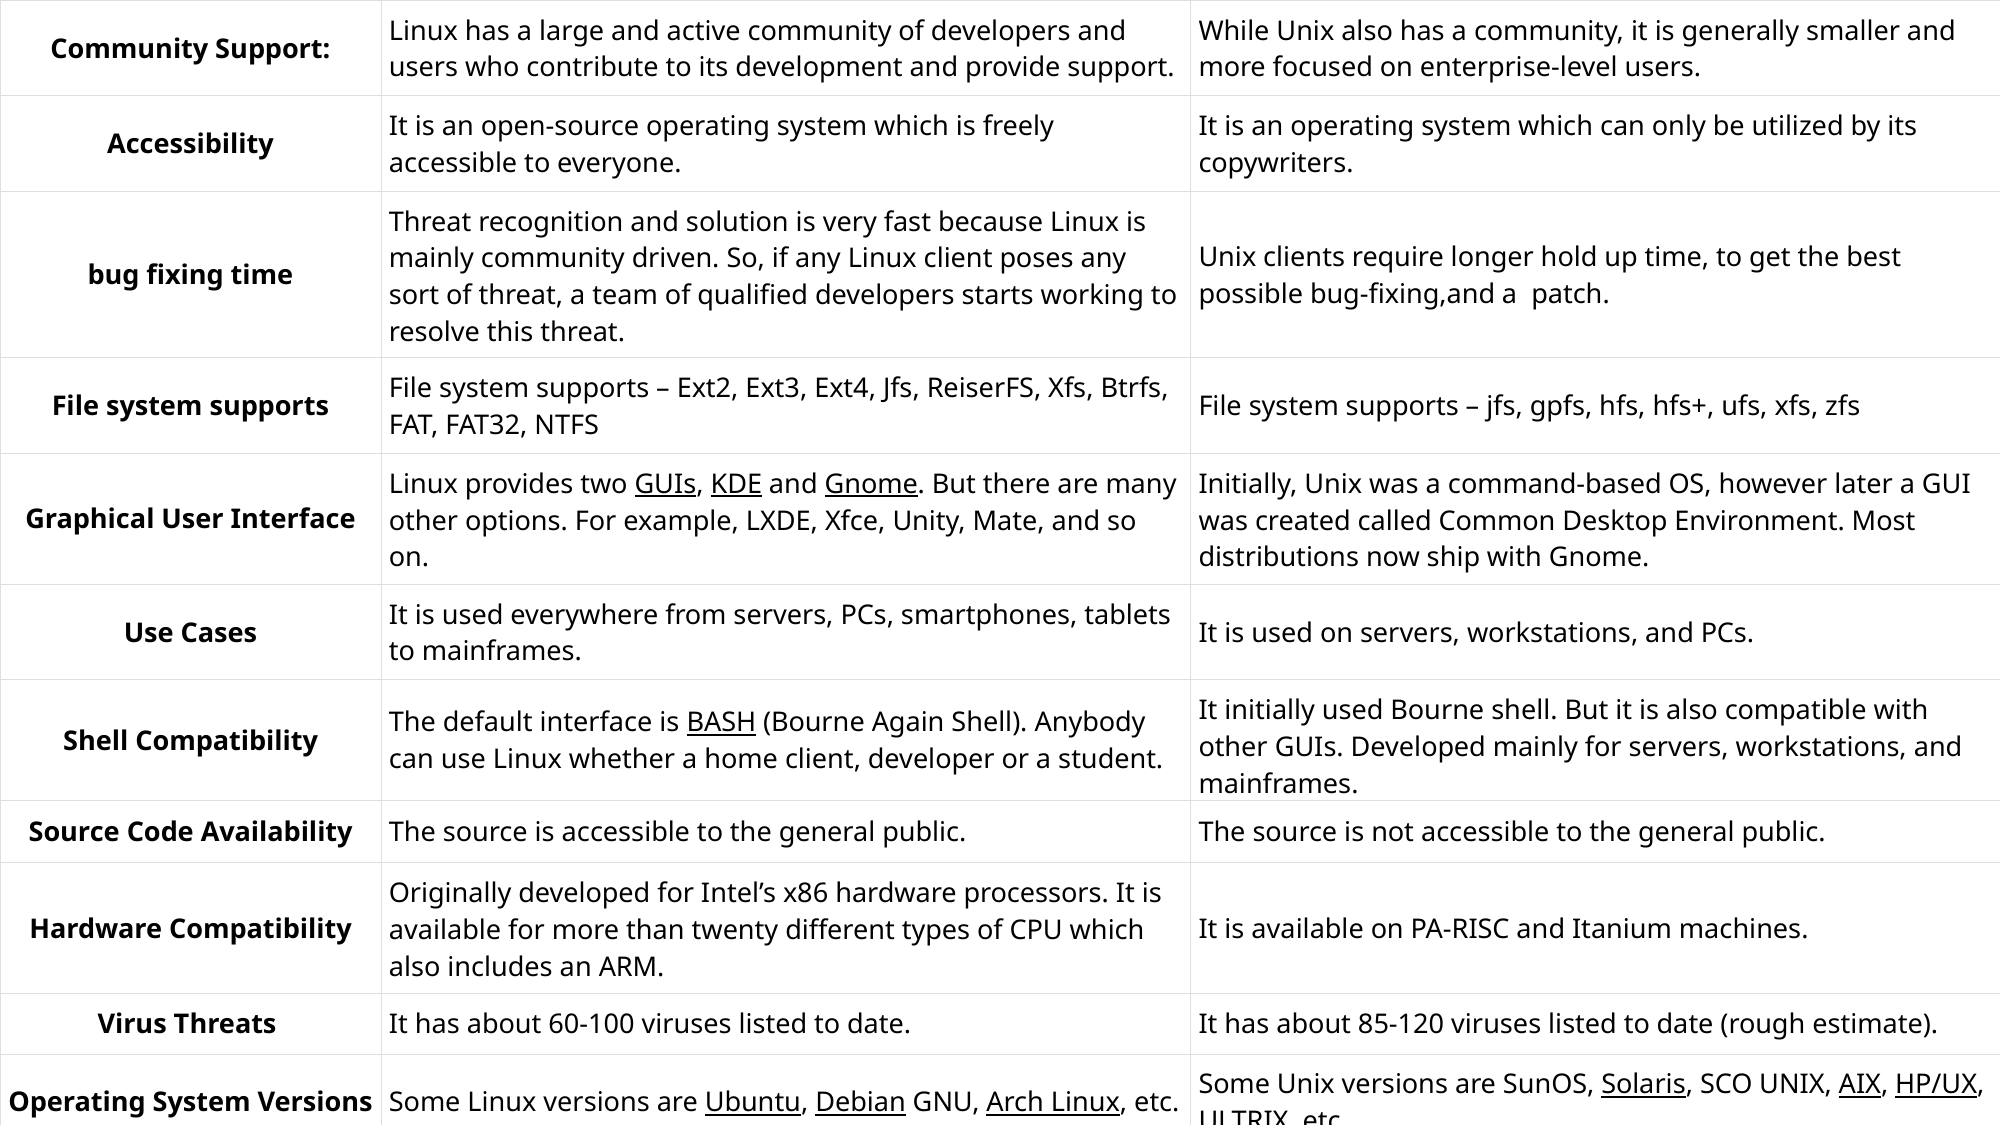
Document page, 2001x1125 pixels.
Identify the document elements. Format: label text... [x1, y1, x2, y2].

table_cell File system supports [1, 358, 381, 453]
table_cell Hardware Compatibility [1, 863, 381, 993]
table_cell Unix clients require longer hold up time, to get the best possible bug-fixing,and a patch. [1191, 192, 2000, 357]
table_cell It is an operating system which can only be utilized by its copywriters. [1191, 96, 2000, 191]
table_cell Originally developed for Intel’s x86 hardware processors. It is available for more than twenty different types of CPU which also includes an ARM. [382, 863, 1190, 993]
table_cell The default interface is BASH (Bourne Again Shell). Anybody can use Linux whether a home client, developer or a student. [382, 680, 1190, 800]
table_cell It is available on PA-RISC and Itanium machines. [1191, 863, 2000, 993]
table_cell It is used on servers, workstations, and PCs. [1191, 585, 2000, 679]
table_cell It is used everywhere from servers, PCs, smartphones, tablets to mainframes. [382, 585, 1190, 679]
table_cell Operating System Versions [1, 1055, 381, 1125]
table_cell Accessibility [1, 96, 381, 191]
table_cell It is an open-source operating system which is freely accessible to everyone. [382, 96, 1190, 191]
table_cell Threat recognition and solution is very fast because Linux is mainly community driven. So, if any Linux client poses any sort of threat, a team of qualified developers starts working to resolve this threat. [382, 192, 1190, 357]
table_cell It initially used Bourne shell. But it is also compatible with other GUIs. Developed mainly for servers, workstations, and mainframes. [1191, 680, 2000, 800]
table_header Community Support: [1, 1, 381, 95]
table_cell The source is not accessible to the general public. [1191, 801, 2000, 862]
table_cell File system supports – Ext2, Ext3, Ext4, Jfs, ReiserFS, Xfs, Btrfs, FAT, FAT32, NTFS [382, 358, 1190, 453]
table_cell Initially, Unix was a command-based OS, however later a GUI was created called Common Desktop Environment. Most distributions now ship with Gnome. [1191, 454, 2000, 584]
table_cell Virus Threats [1, 994, 381, 1054]
table_cell Graphical User Interface [1, 454, 381, 584]
table_cell Shell Compatibility [1, 680, 381, 800]
table_cell It has about 85-120 viruses listed to date (rough estimate). [1191, 994, 2000, 1054]
table_cell Use Cases [1, 585, 381, 679]
table_cell Linux provides two GUIs, KDE and Gnome. But there are many other options. For example, LXDE, Xfce, Unity, Mate, and so on. [382, 454, 1190, 584]
table_header While Unix also has a community, it is generally smaller and more focused on enterprise-level users. [1191, 1, 2000, 95]
table_cell Some Linux versions are Ubuntu, Debian GNU, Arch Linux, etc. [382, 1055, 1190, 1125]
table_cell It has about 60-100 viruses listed to date. [382, 994, 1190, 1054]
table_cell bug fixing time [1, 192, 381, 357]
table_cell The source is accessible to the general public. [382, 801, 1190, 862]
table_cell File system supports – jfs, gpfs, hfs, hfs+, ufs, xfs, zfs [1191, 358, 2000, 453]
table_header Linux has a large and active community of developers and users who contribute to its development and provide support. [382, 1, 1190, 95]
table_cell Source Code Availability [1, 801, 381, 862]
table_cell Some Unix versions are SunOS, Solaris, SCO UNIX, AIX, HP/UX, ULTRIX, etc. [1191, 1055, 2000, 1125]
